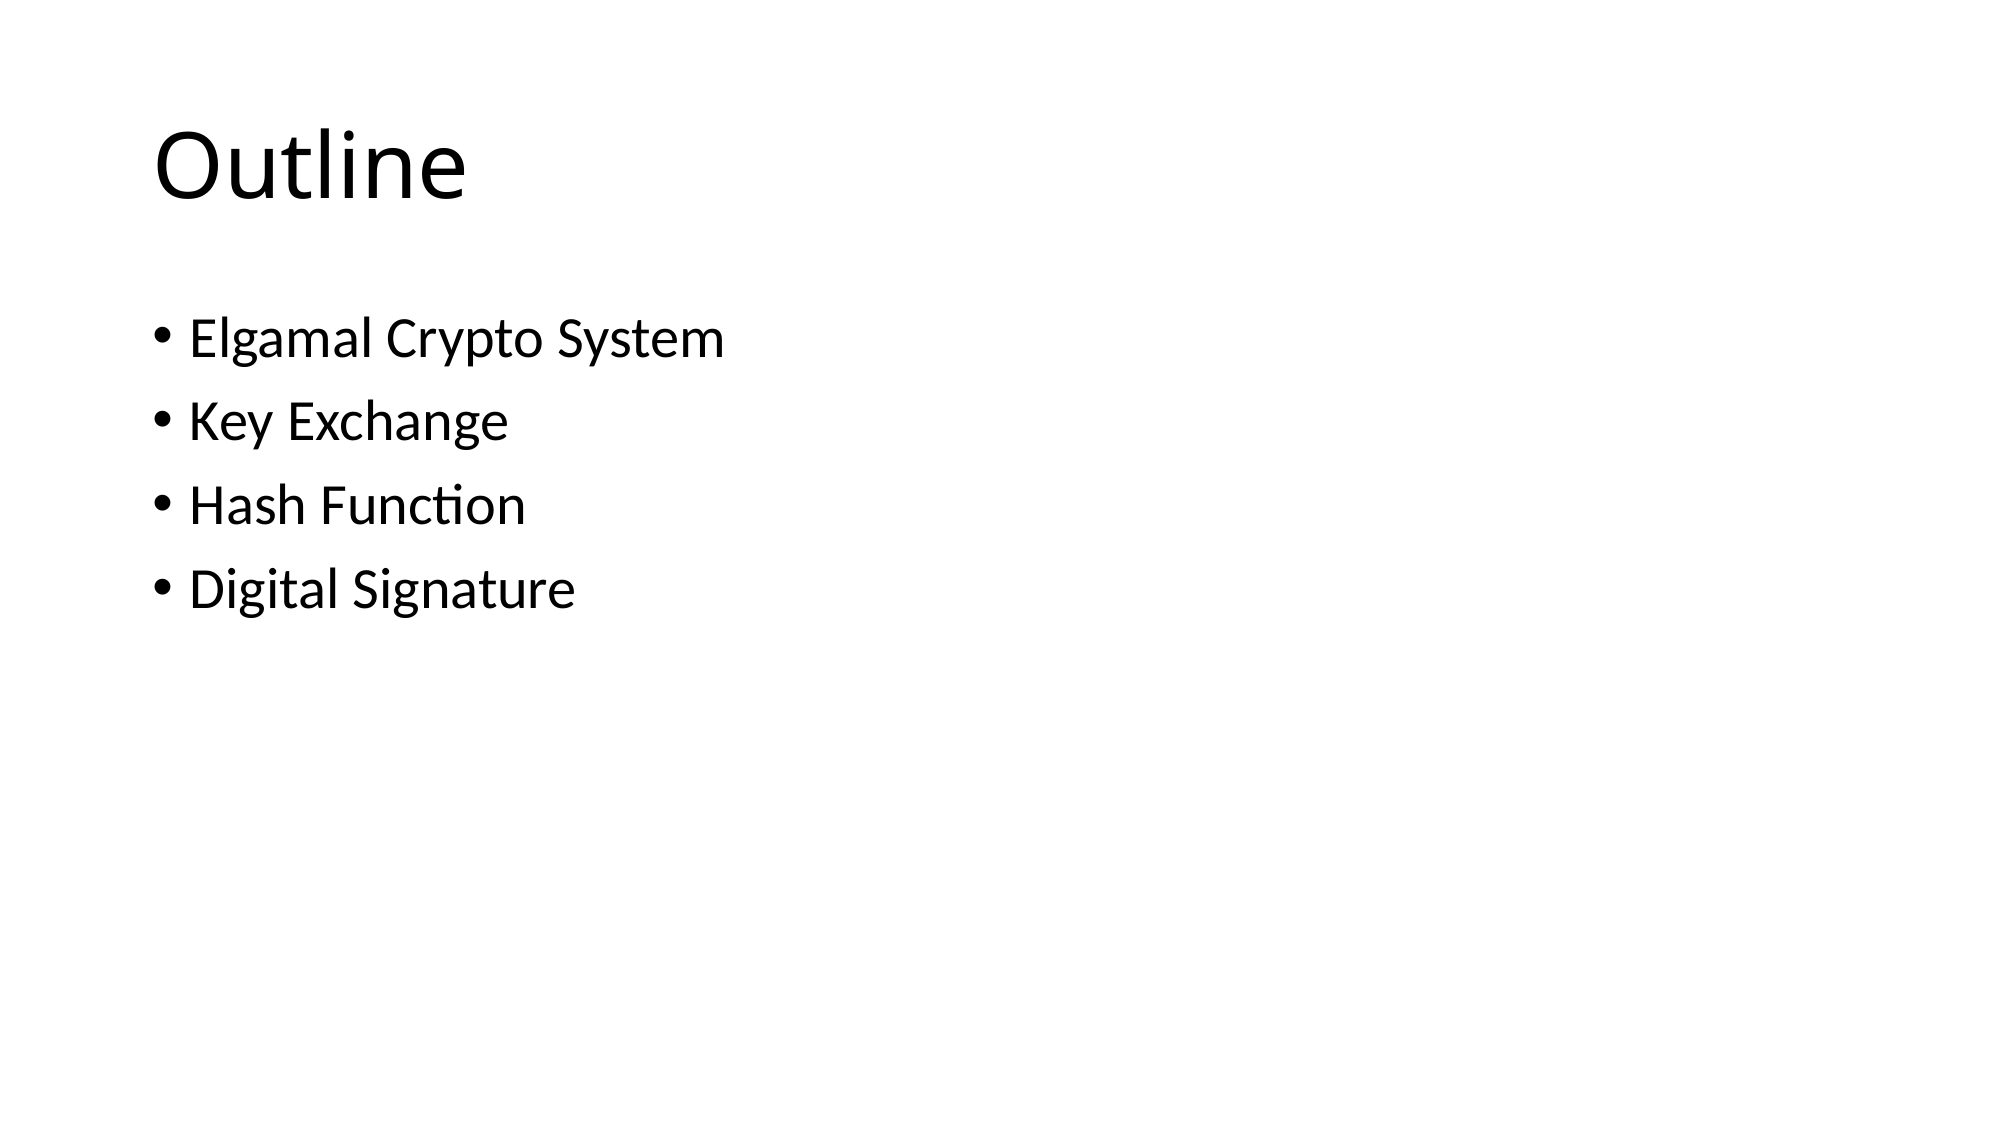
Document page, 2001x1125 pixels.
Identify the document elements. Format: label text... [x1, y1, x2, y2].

list Elgamal Crypto System Key Exchange Hash Function Digital Signature [137, 299, 1863, 1014]
title Outline [137, 59, 1863, 278]
